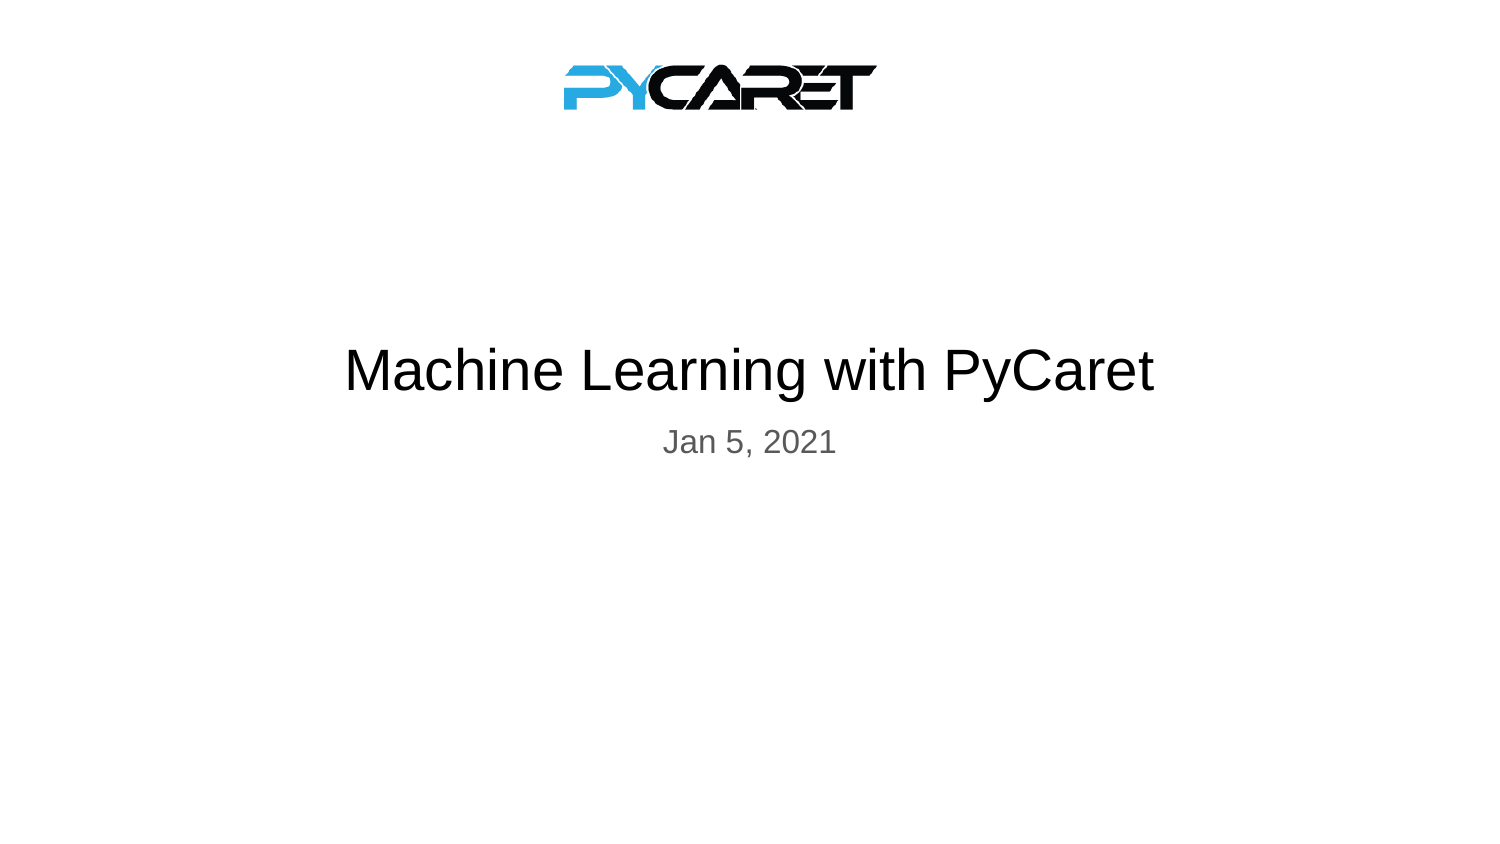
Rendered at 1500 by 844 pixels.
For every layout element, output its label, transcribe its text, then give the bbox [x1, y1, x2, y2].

picture [564, 63, 877, 111]
title Machine Learning with PyCaret [51, 282, 1449, 405]
subtitle Jan 5, 2021 [51, 405, 1449, 503]
